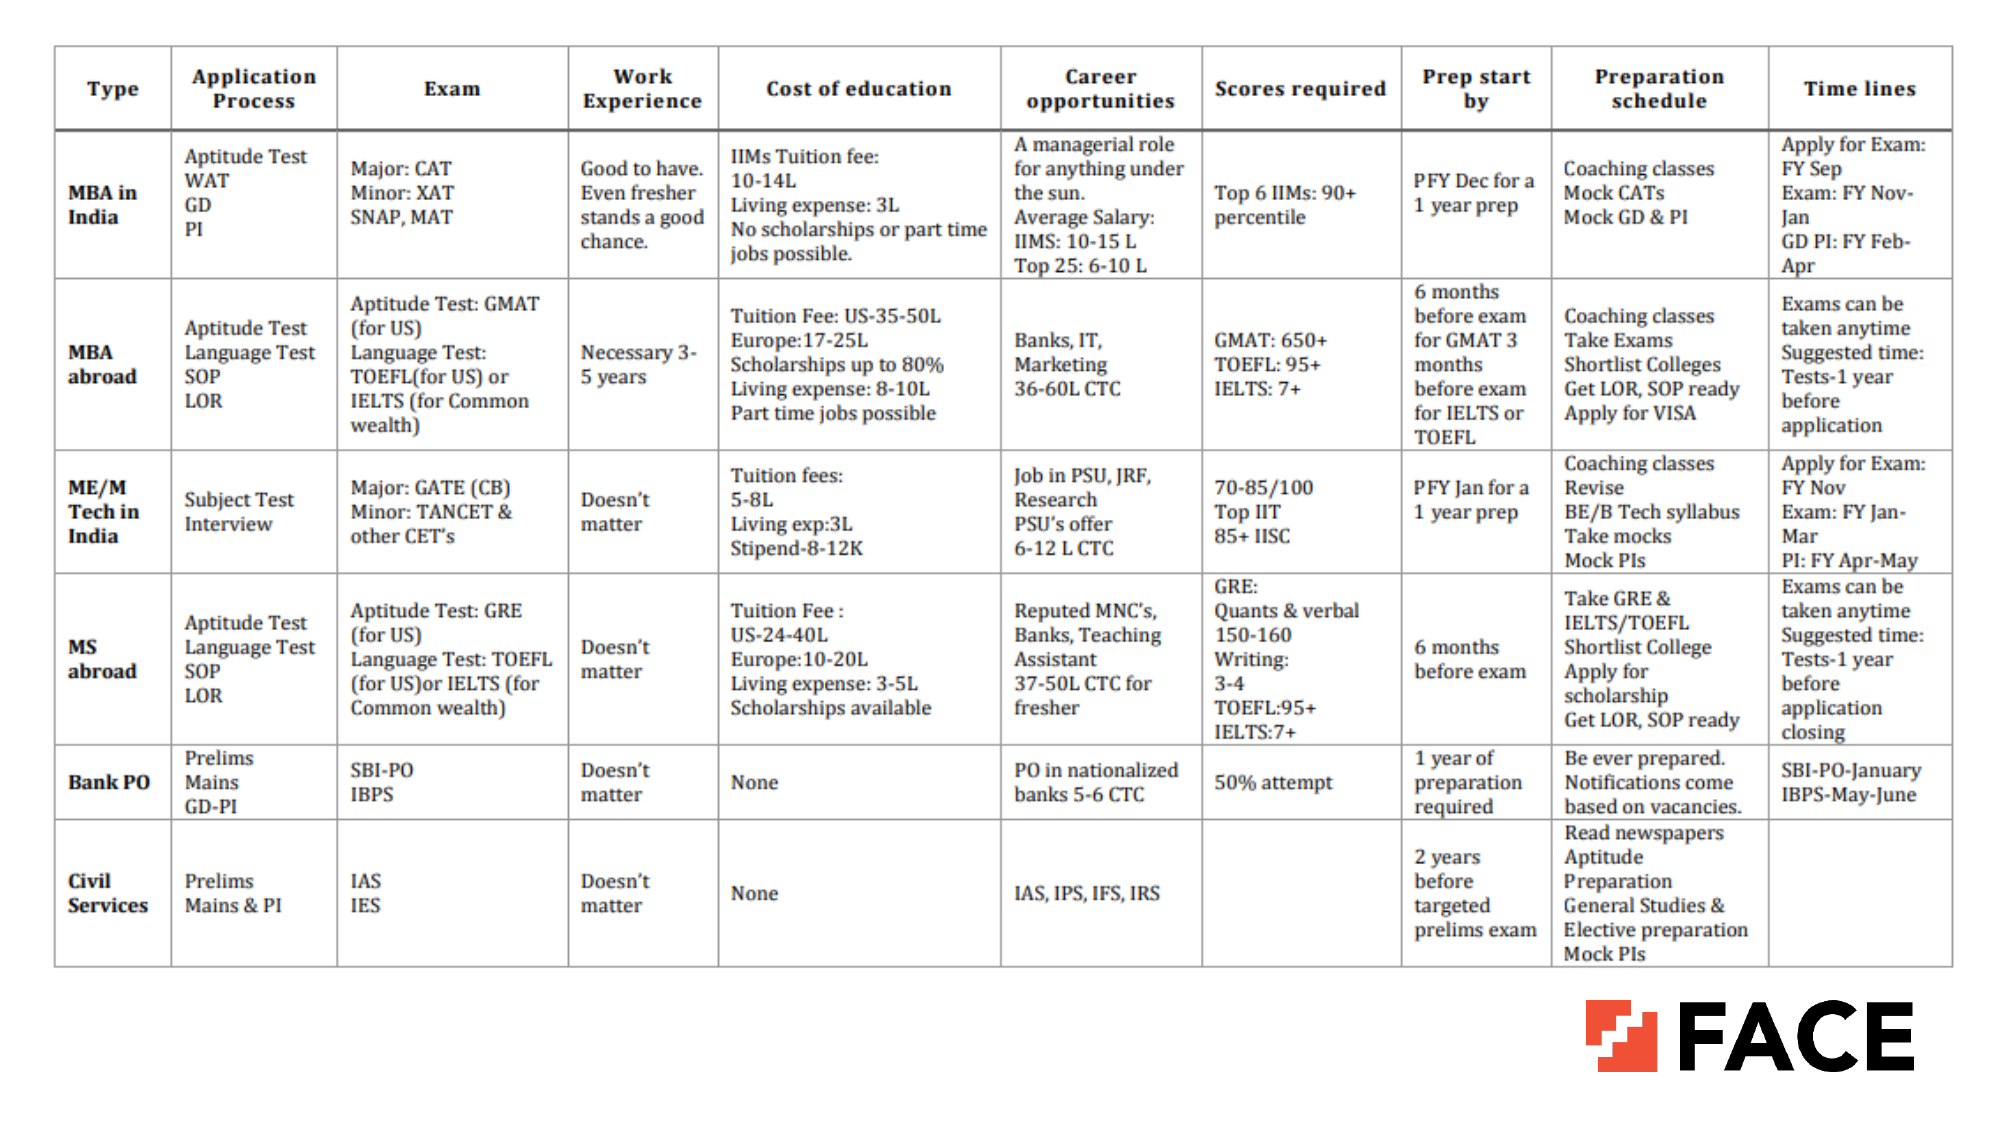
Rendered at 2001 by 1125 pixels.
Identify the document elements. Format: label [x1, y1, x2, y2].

picture [1586, 1000, 1915, 1072]
picture [49, 37, 1959, 976]
